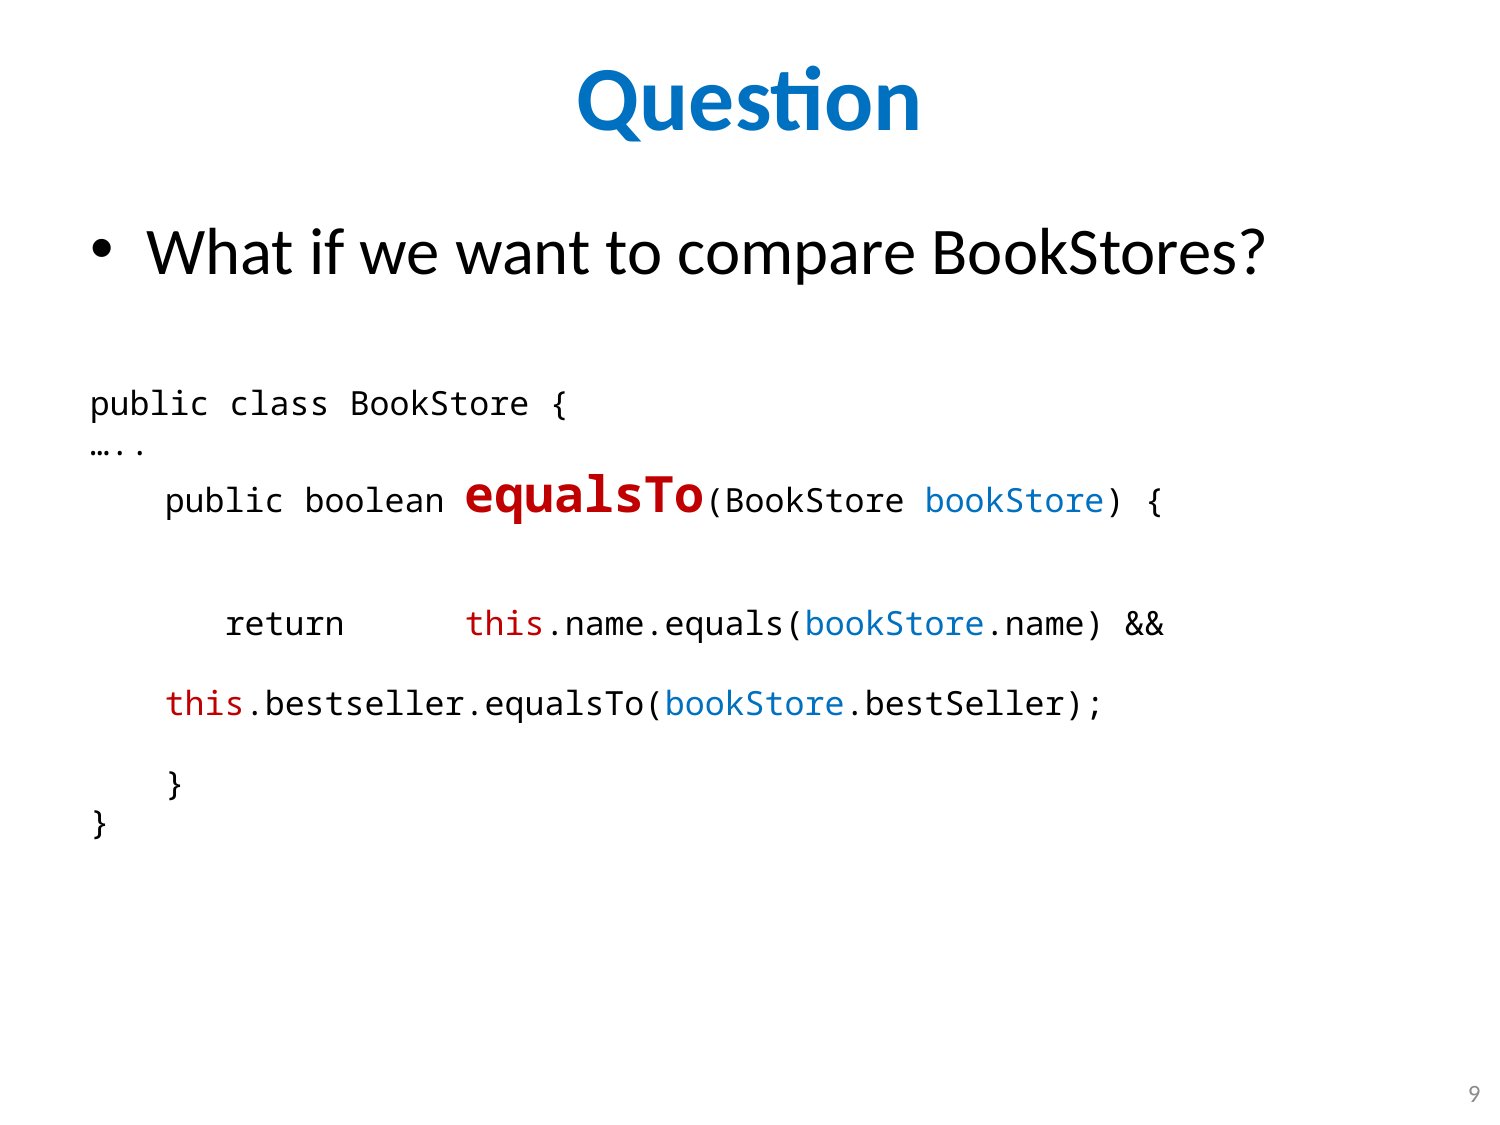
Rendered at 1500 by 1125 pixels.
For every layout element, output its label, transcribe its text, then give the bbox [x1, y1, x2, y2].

text_box public class BookStore { ….. public boolean equalsTo(BookStore bookStore) { return this.name.equals(bookStore.name) && this.bestseller.equalsTo(bookStore.bestSeller); } } [75, 374, 1375, 849]
title Question [75, 0, 1425, 188]
slide_number 9 [1145, 1062, 1496, 1123]
list What if we want to compare BookStores? [75, 200, 1425, 1005]
